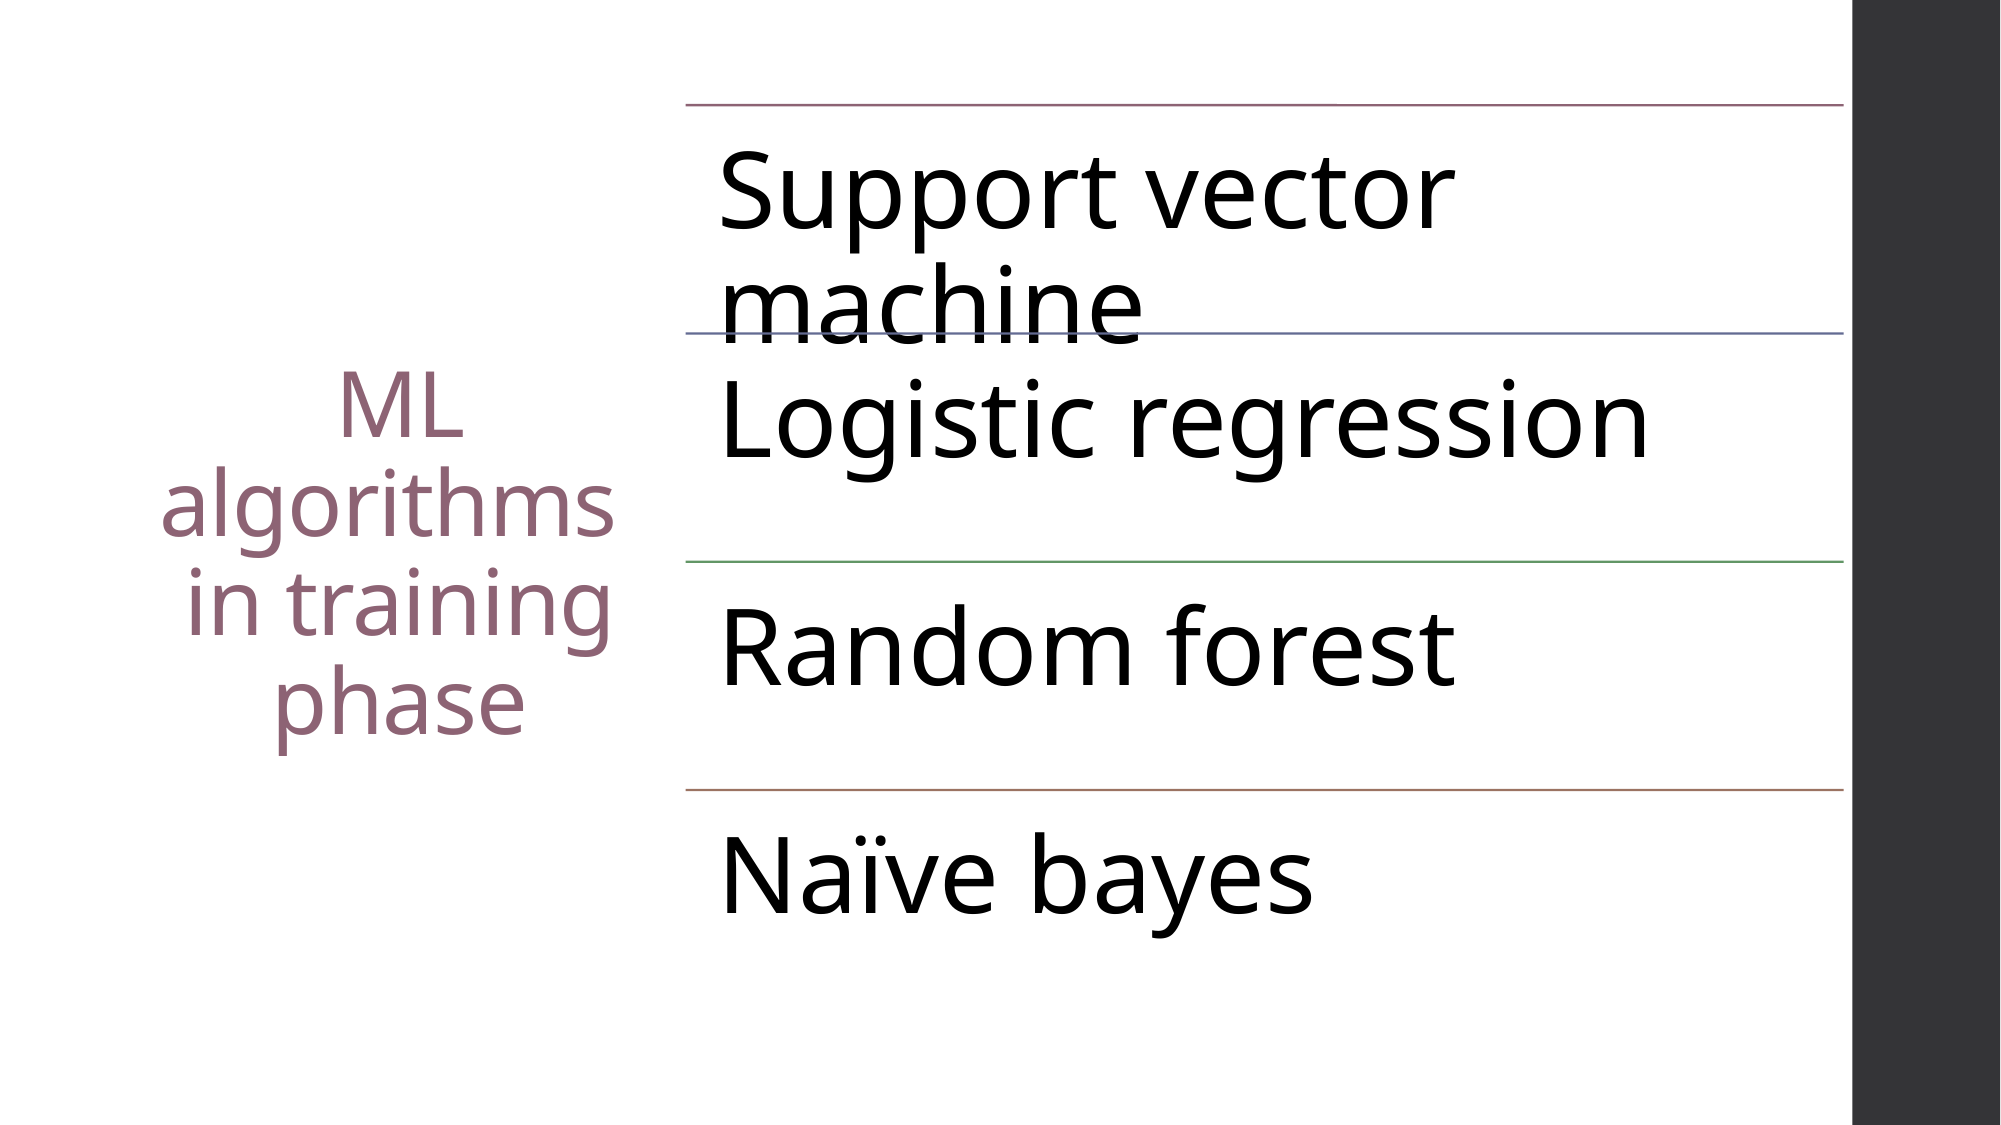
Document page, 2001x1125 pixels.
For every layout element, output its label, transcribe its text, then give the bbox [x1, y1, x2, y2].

title ML algorithms in training phase [137, 99, 663, 1014]
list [685, 104, 1844, 1019]
